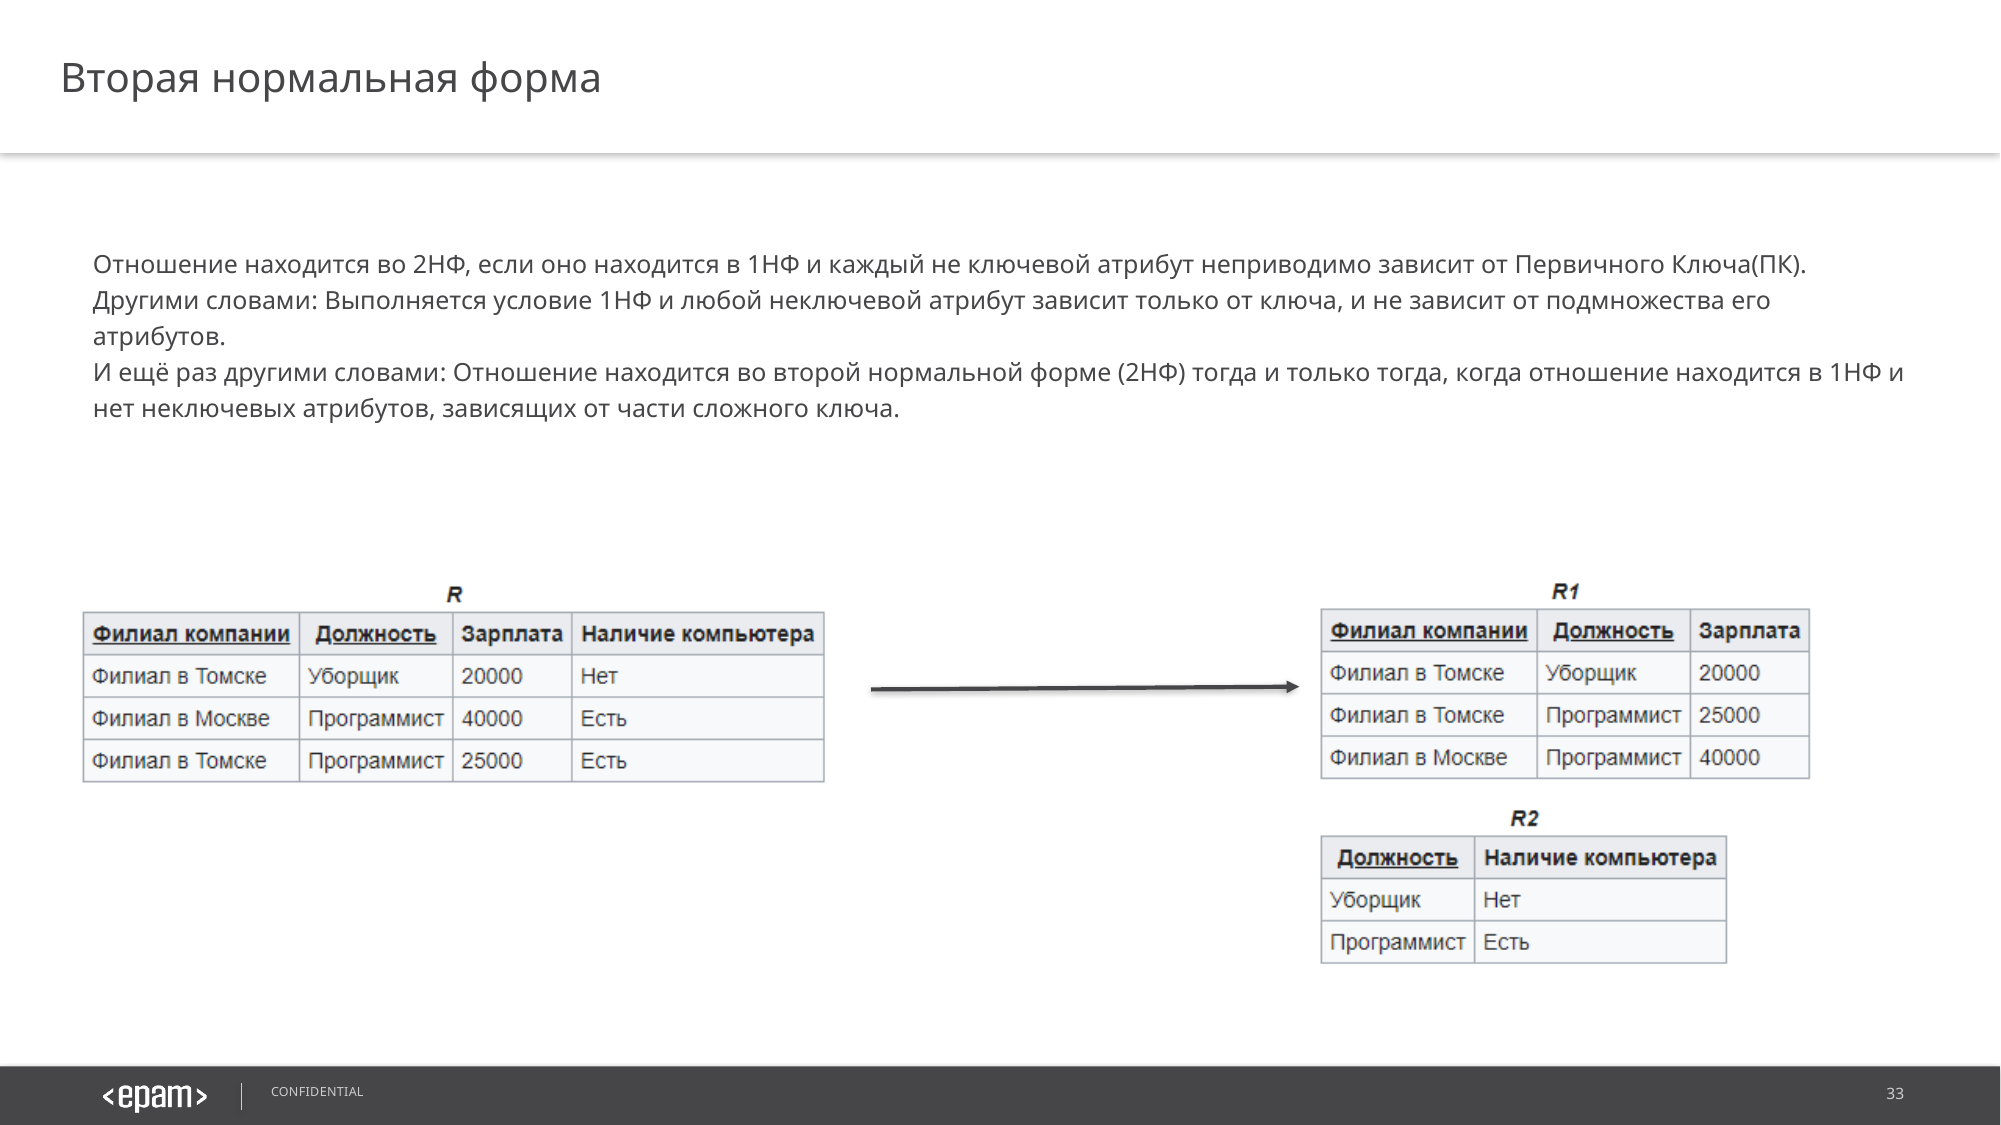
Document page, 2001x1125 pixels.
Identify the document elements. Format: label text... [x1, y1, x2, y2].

picture [1298, 579, 1901, 986]
list Отношение находится во 2НФ, если оно находится в 1НФ и каждый не ключевой атрибут неприводимо зависит от Первичного Ключа(ПК). Другими словами: Выполняется условие 1НФ и любой неключевой атрибут зависит только от ключа, и не зависит от подмножества его атрибутов. И ещё раз другими словами: Отношение находится во второй нормальной форме (2НФ) тогда и только тогда, когда отношение находится в 1НФ и нет неключевых атрибутов, зависящих от части сложного ключа. [78, 235, 1922, 986]
list Вторая нормальная форма [0, 0, 2000, 153]
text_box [870, 686, 1300, 690]
picture [102, 1085, 207, 1113]
picture [61, 579, 872, 800]
